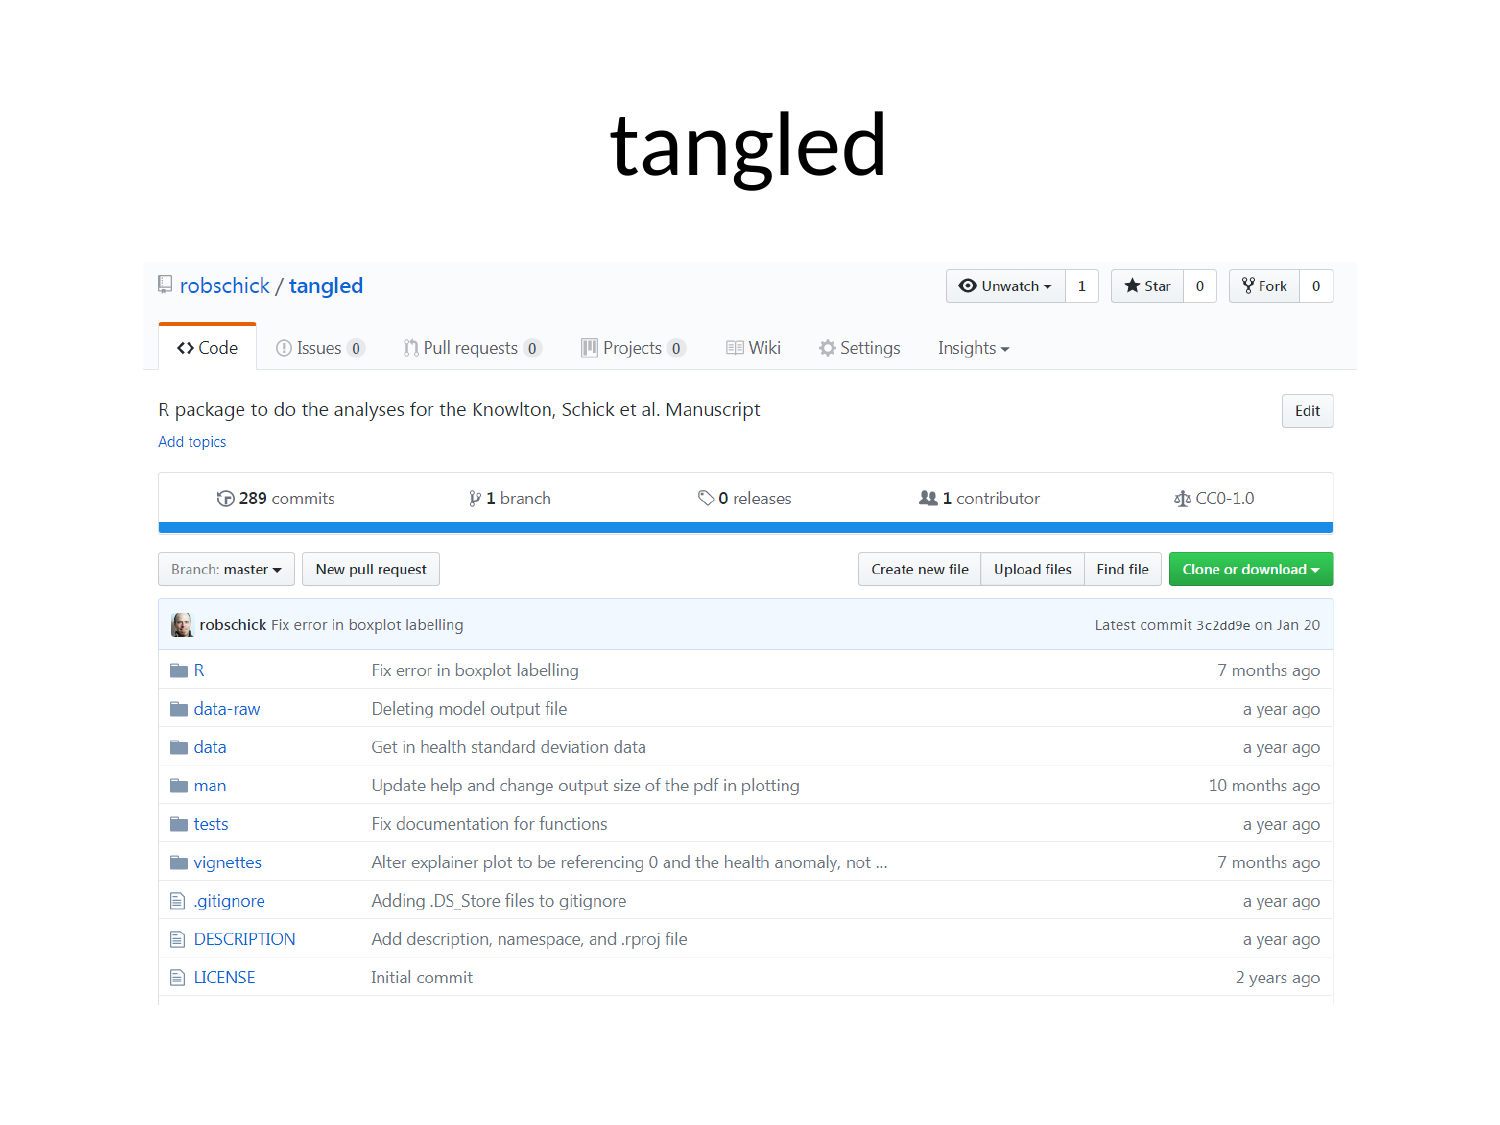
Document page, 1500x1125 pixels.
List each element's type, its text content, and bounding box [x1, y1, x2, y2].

title tangled [75, 45, 1425, 233]
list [143, 262, 1357, 1006]
